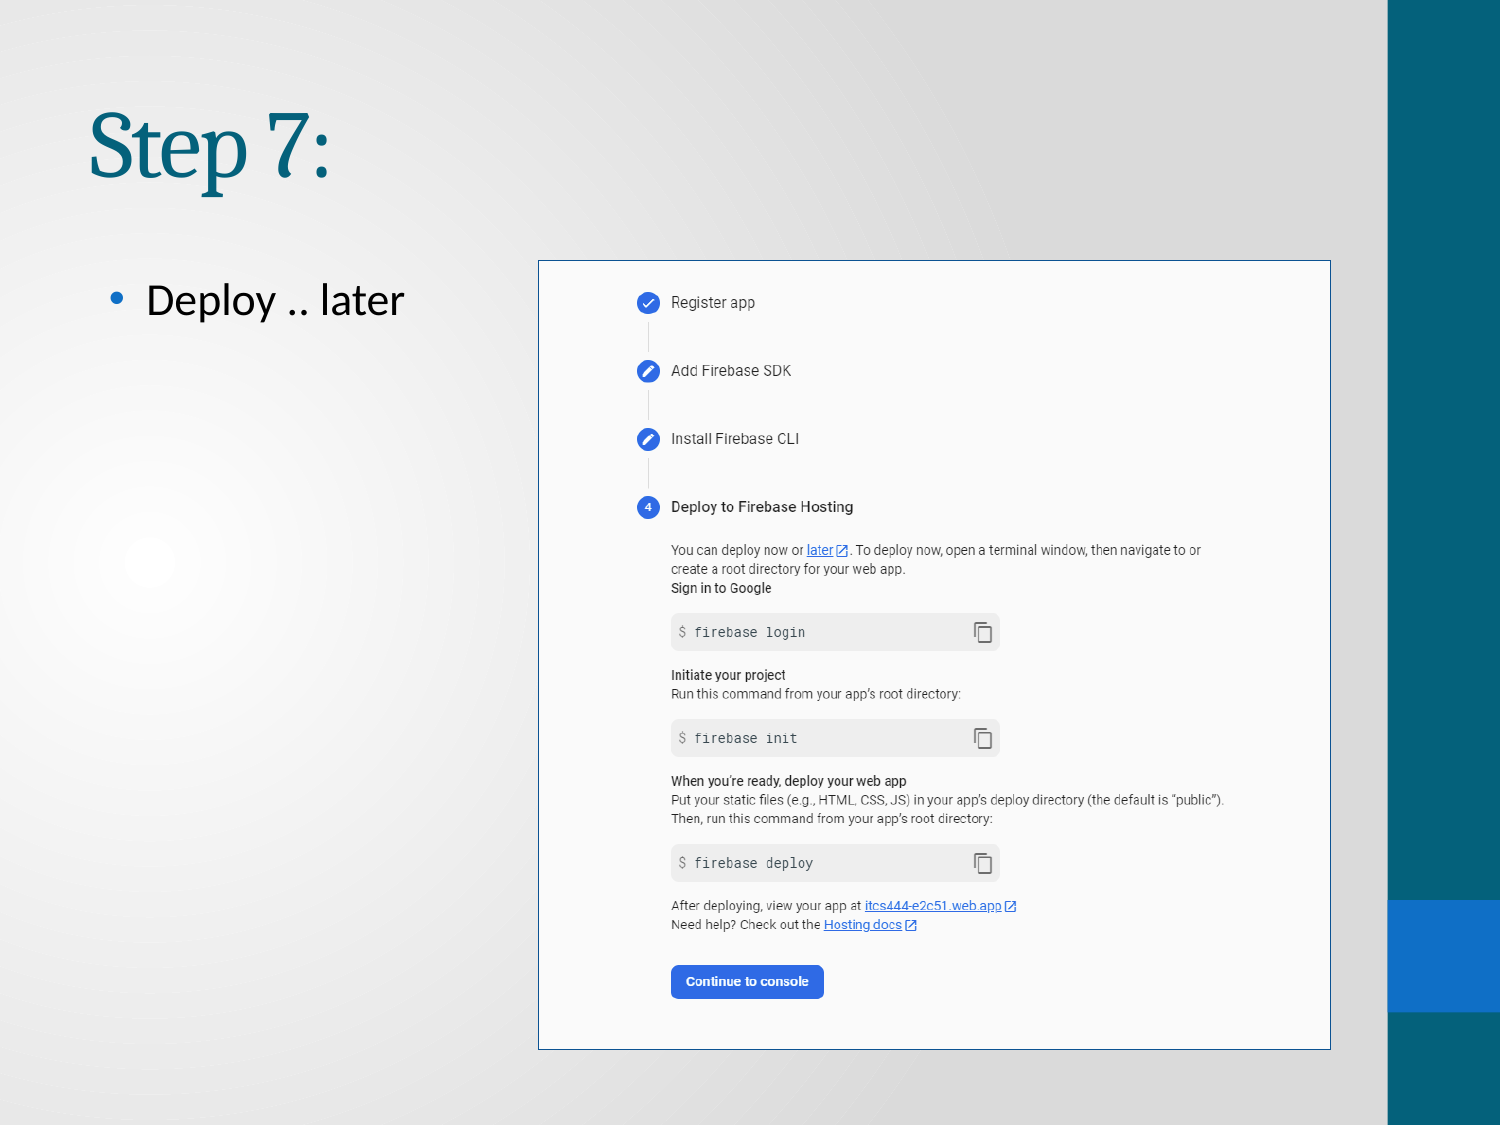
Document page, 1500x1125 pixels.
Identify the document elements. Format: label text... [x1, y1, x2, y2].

title Step 7: [75, 45, 1325, 233]
list Deploy .. later [75, 262, 536, 1050]
picture [537, 259, 1332, 1051]
